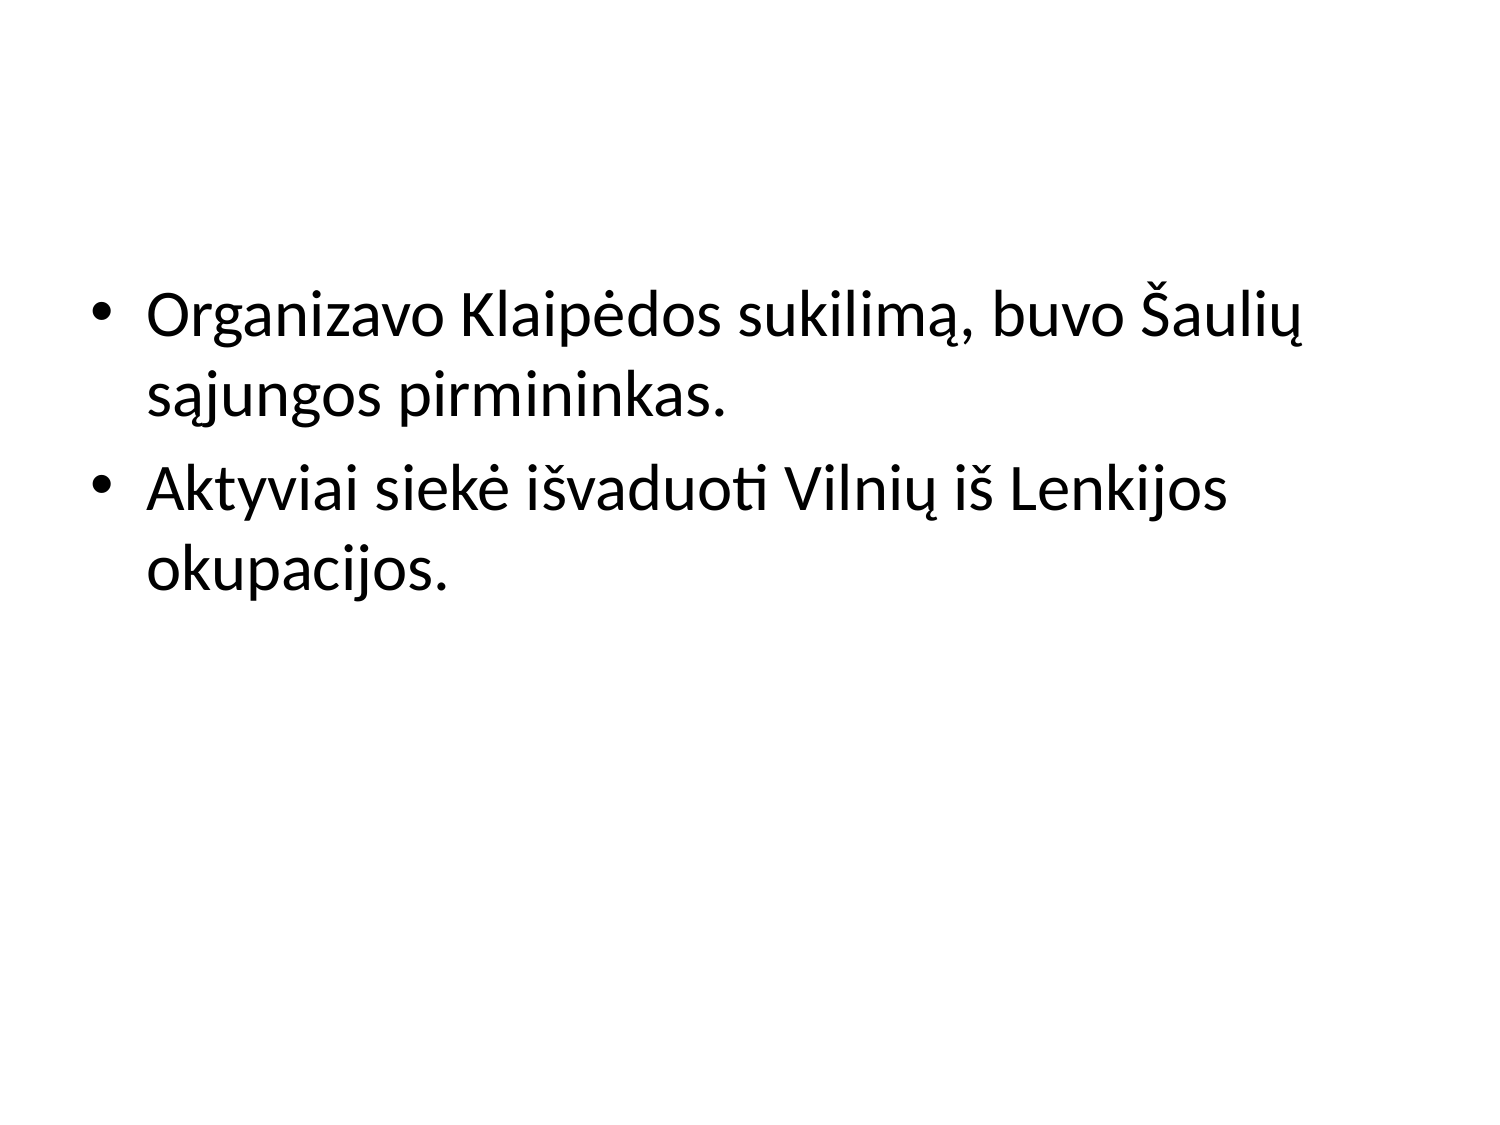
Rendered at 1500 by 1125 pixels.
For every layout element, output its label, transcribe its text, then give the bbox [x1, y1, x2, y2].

list Organizavo Klaipėdos sukilimą, buvo Šaulių sąjungos pirmininkas. Aktyviai siekė išvaduoti Vilnių iš Lenkijos okupacijos. [75, 262, 1425, 1005]
